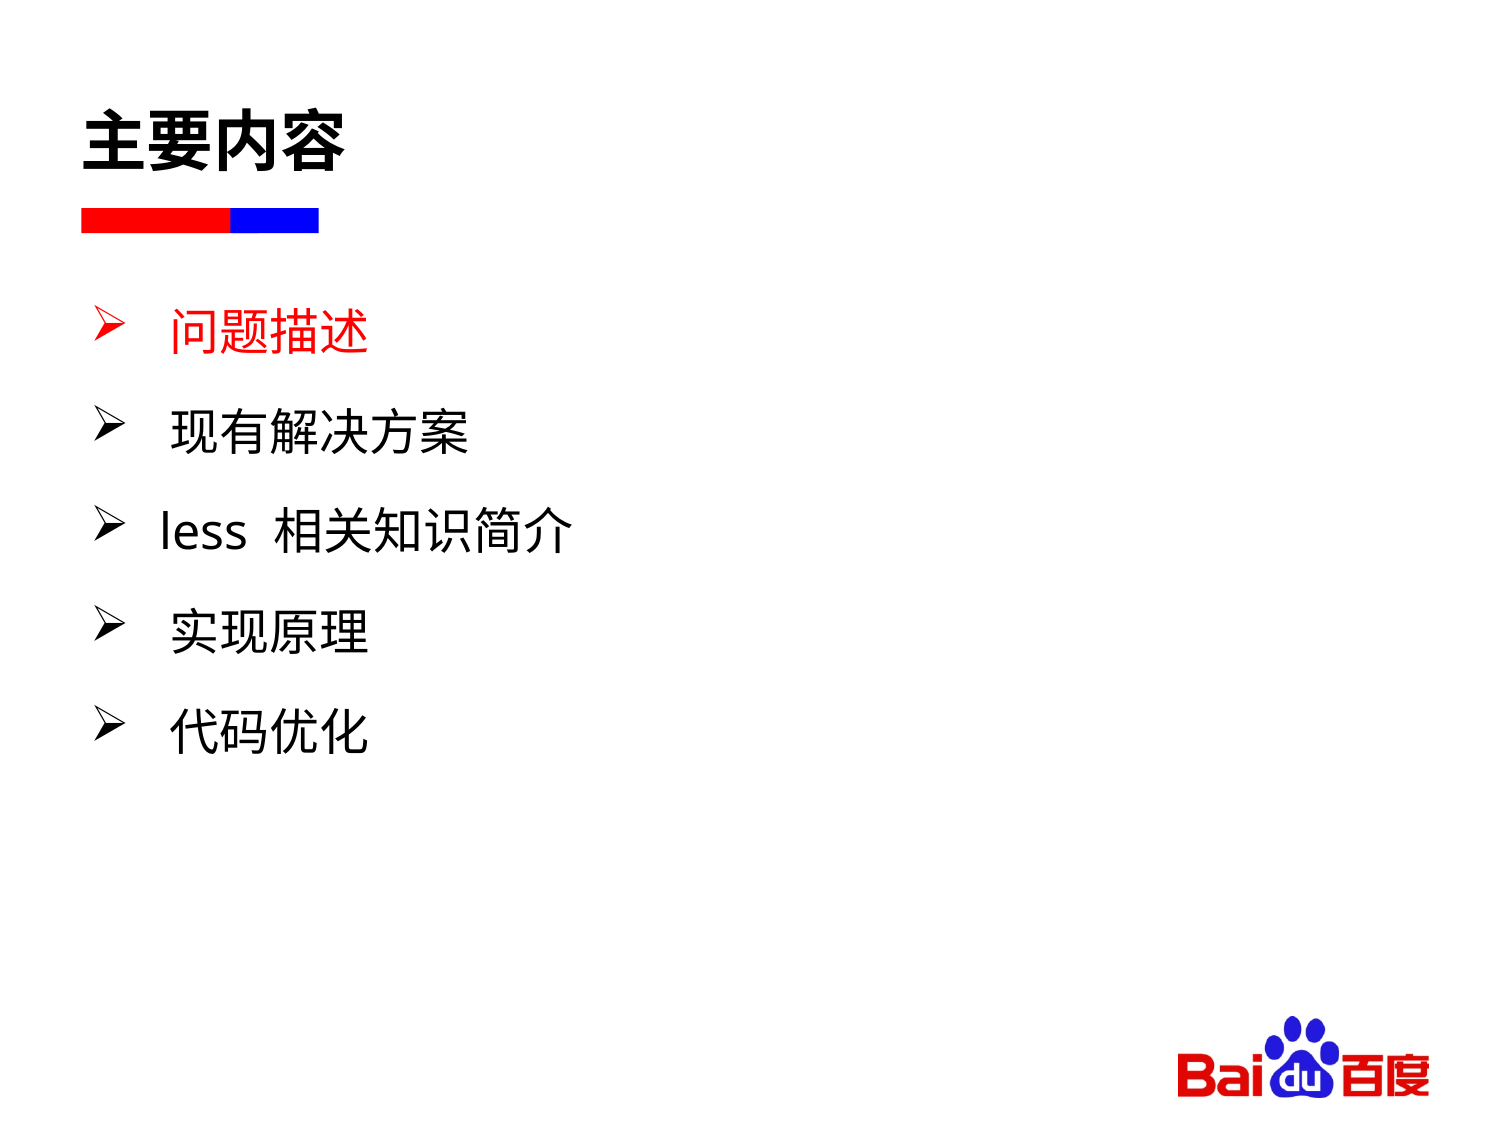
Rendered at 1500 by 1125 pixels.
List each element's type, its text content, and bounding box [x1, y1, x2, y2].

list 问题描述 现有解决方案 less 相关知识简介 实现原理 代码优化 [75, 262, 1425, 1005]
picture [1178, 1016, 1429, 1098]
title 主要内容 [64, 45, 1415, 233]
